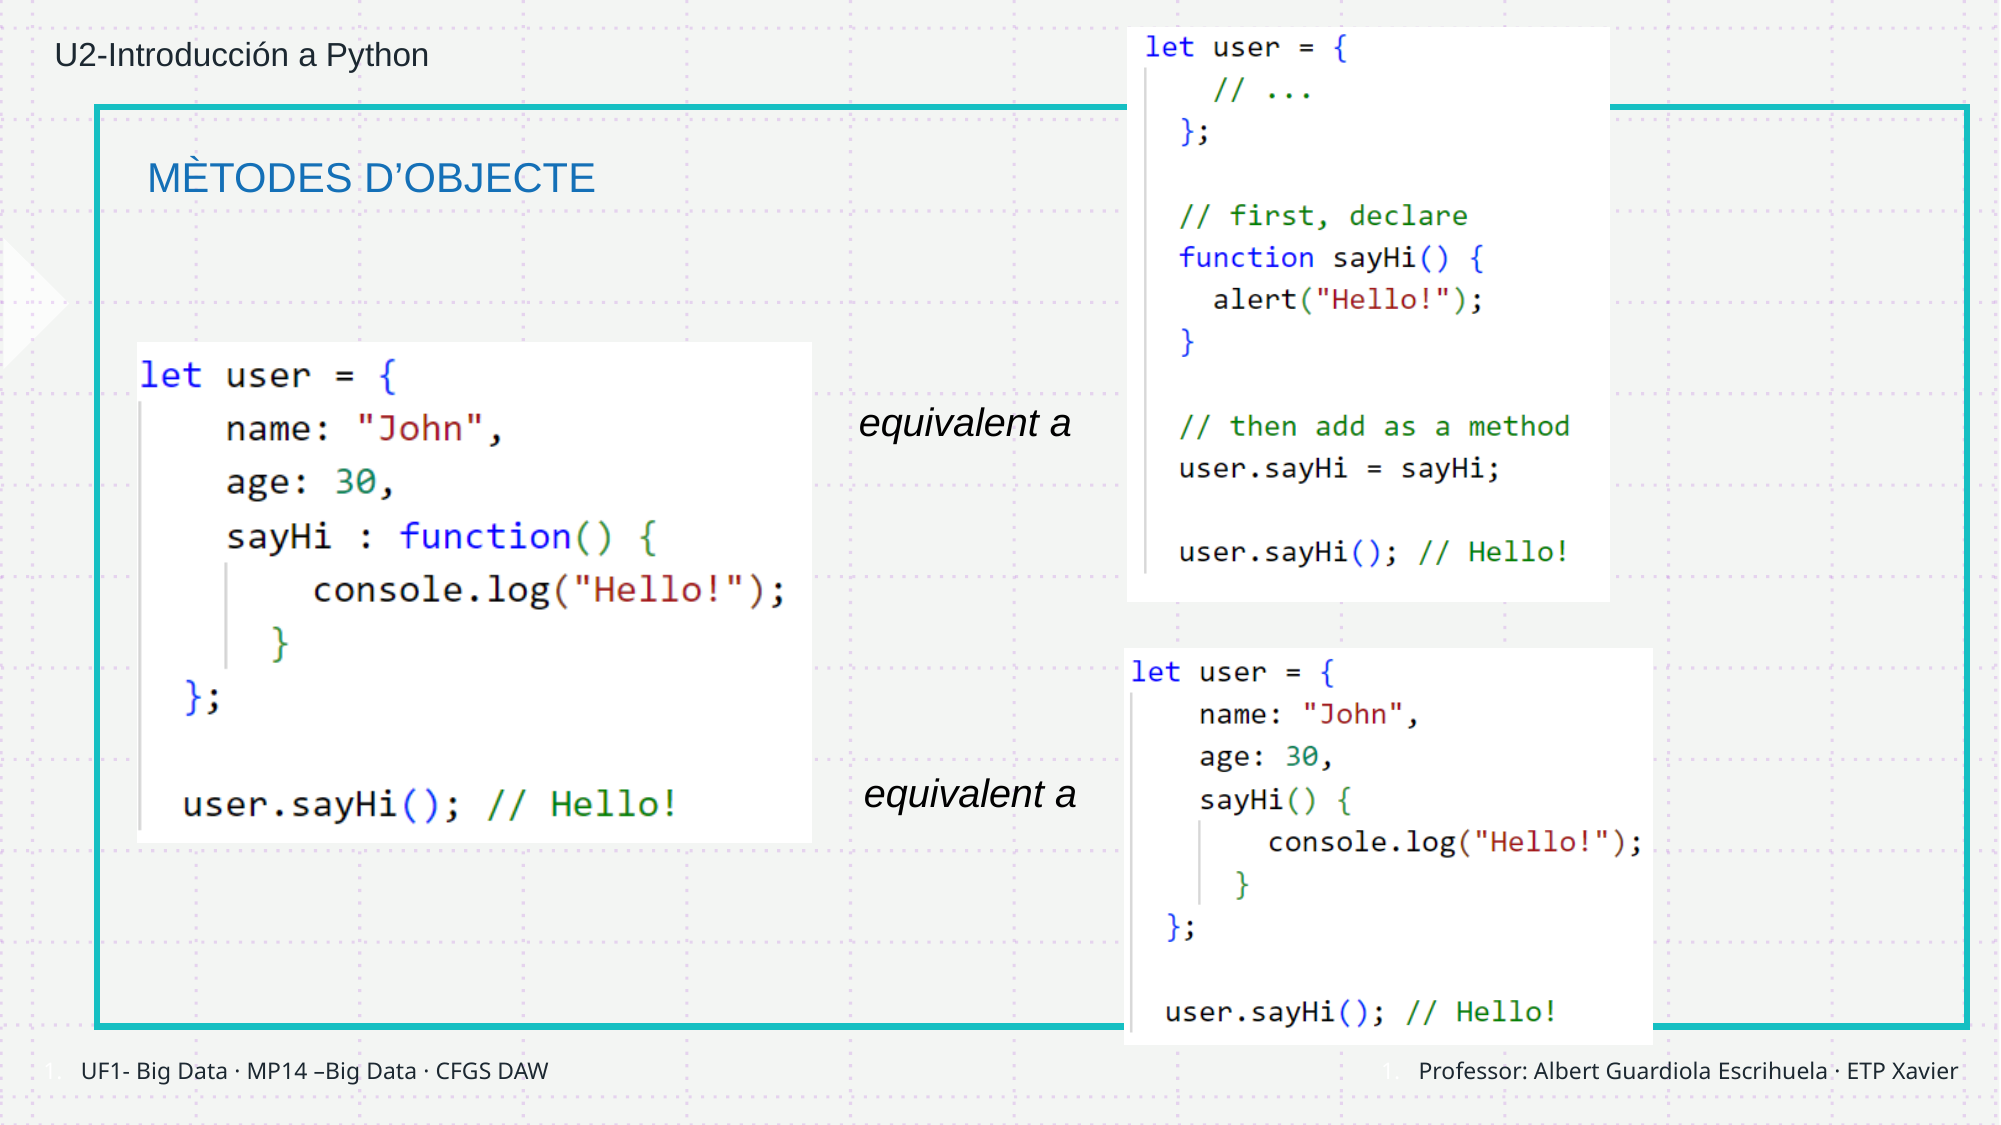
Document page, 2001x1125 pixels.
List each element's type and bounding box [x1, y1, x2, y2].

picture [1127, 27, 1610, 603]
picture [1123, 648, 1653, 1045]
text_box [0, 0, 2000, 1125]
picture [137, 341, 812, 843]
